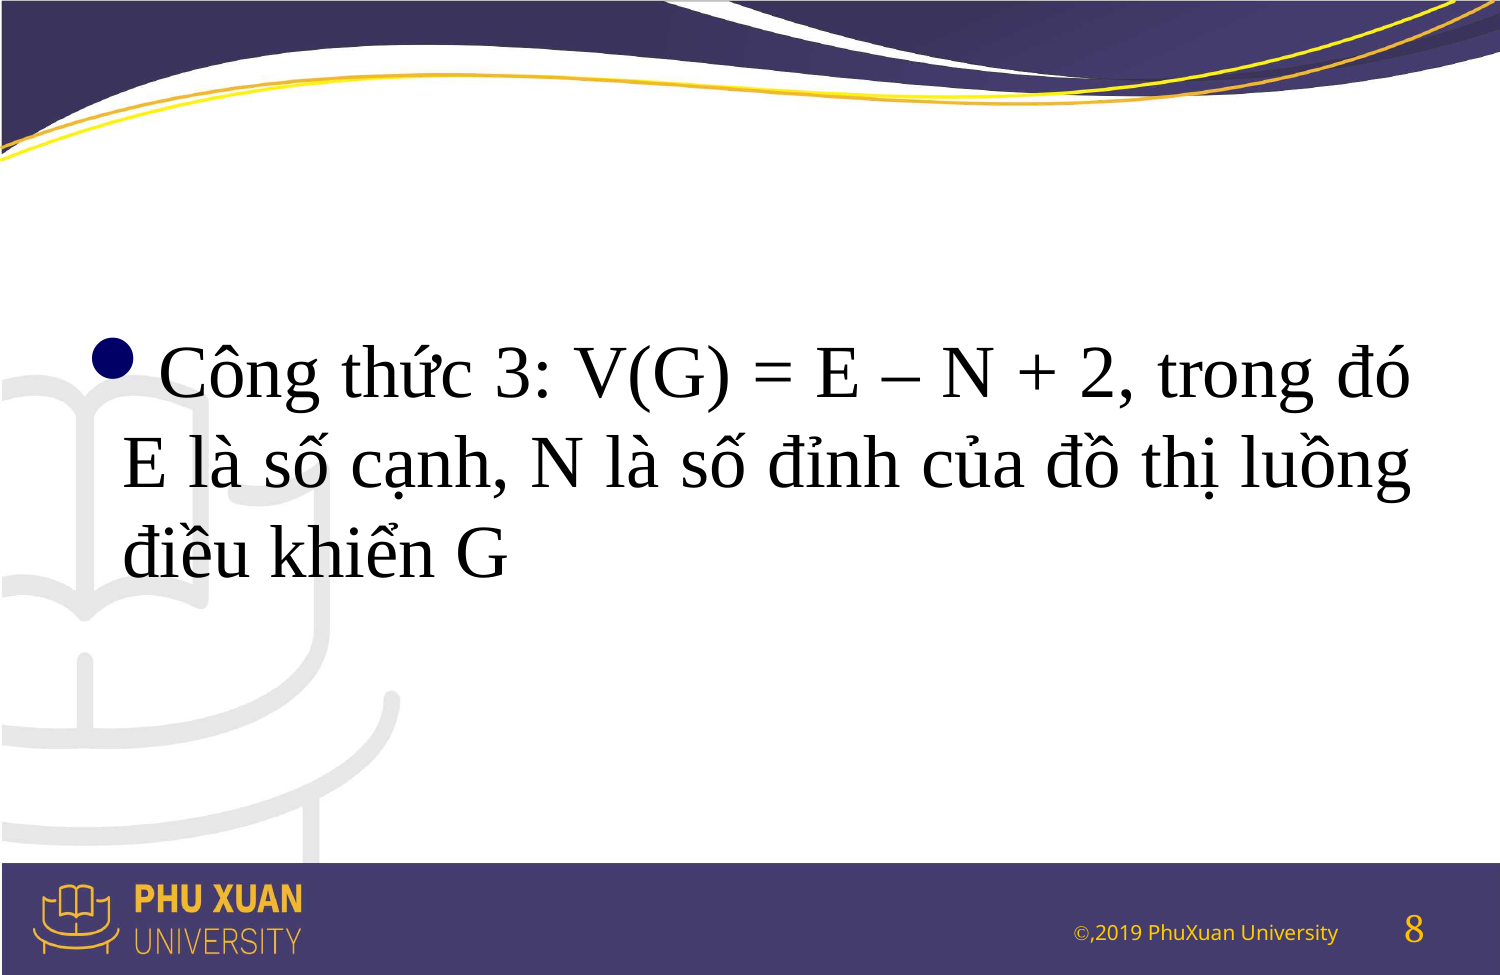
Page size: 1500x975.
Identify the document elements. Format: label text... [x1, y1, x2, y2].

list Công thức 3: V(G) = E – N + 2, trong đó E là số cạnh, N là số đỉnh của đồ thị luồng điều khiển G [75, 216, 1425, 841]
slide_number 8 [1299, 903, 1425, 956]
picture [0, 0, 1500, 975]
